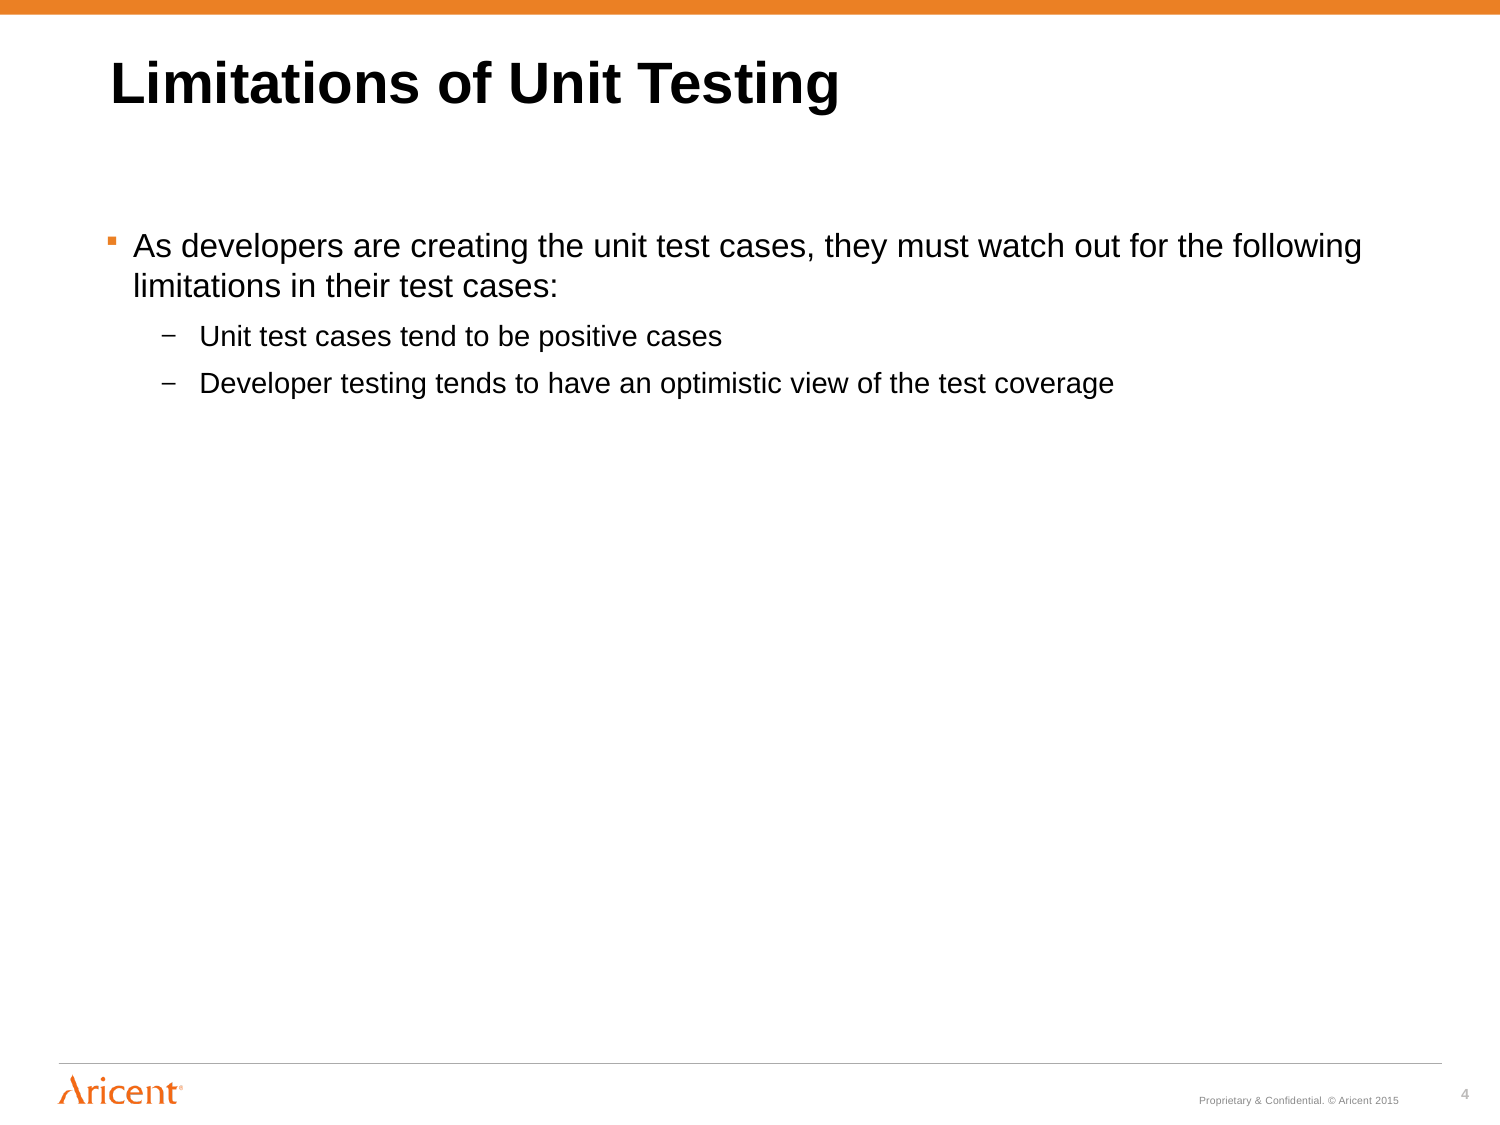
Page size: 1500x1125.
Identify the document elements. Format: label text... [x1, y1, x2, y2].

title Limitations of Unit Testing [110, 53, 1461, 143]
picture [57, 1074, 183, 1104]
slide_number 4 [1392, 1074, 1469, 1114]
list As developers are creating the unit test cases, they must watch out for the following limitations in their test cases: Unit test cases tend to be positive cases Developer testing tends to have an optimistic view of the test coverage [80, 217, 1431, 957]
